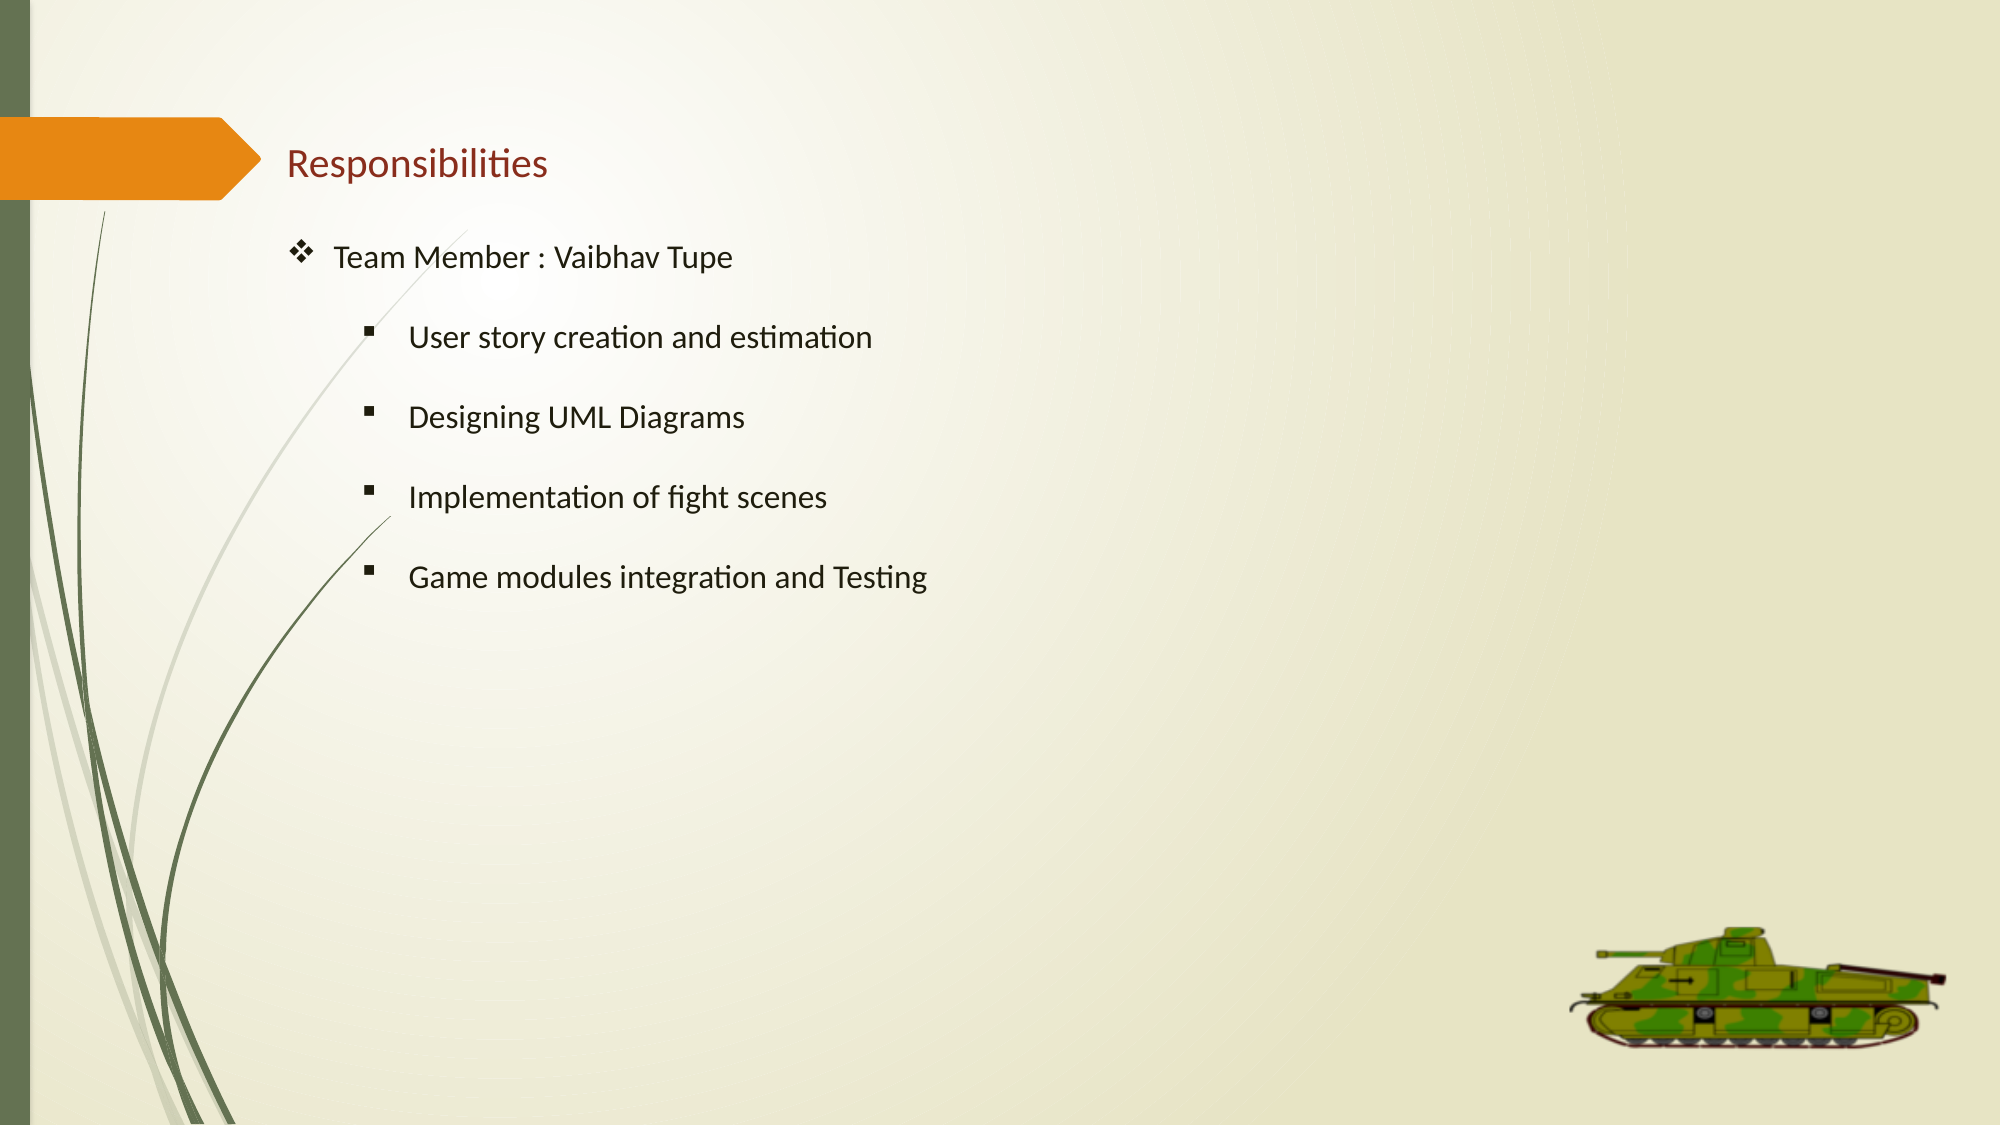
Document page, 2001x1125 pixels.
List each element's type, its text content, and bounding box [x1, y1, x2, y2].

text_box Responsibilities [271, 128, 1022, 229]
text_box Team Member : Vaibhav Tupe User story creation and estimation Designing UML Diagrams Implementation of fight scenes Game modules integration and Testing [271, 228, 1219, 603]
picture [1546, 878, 1973, 1101]
